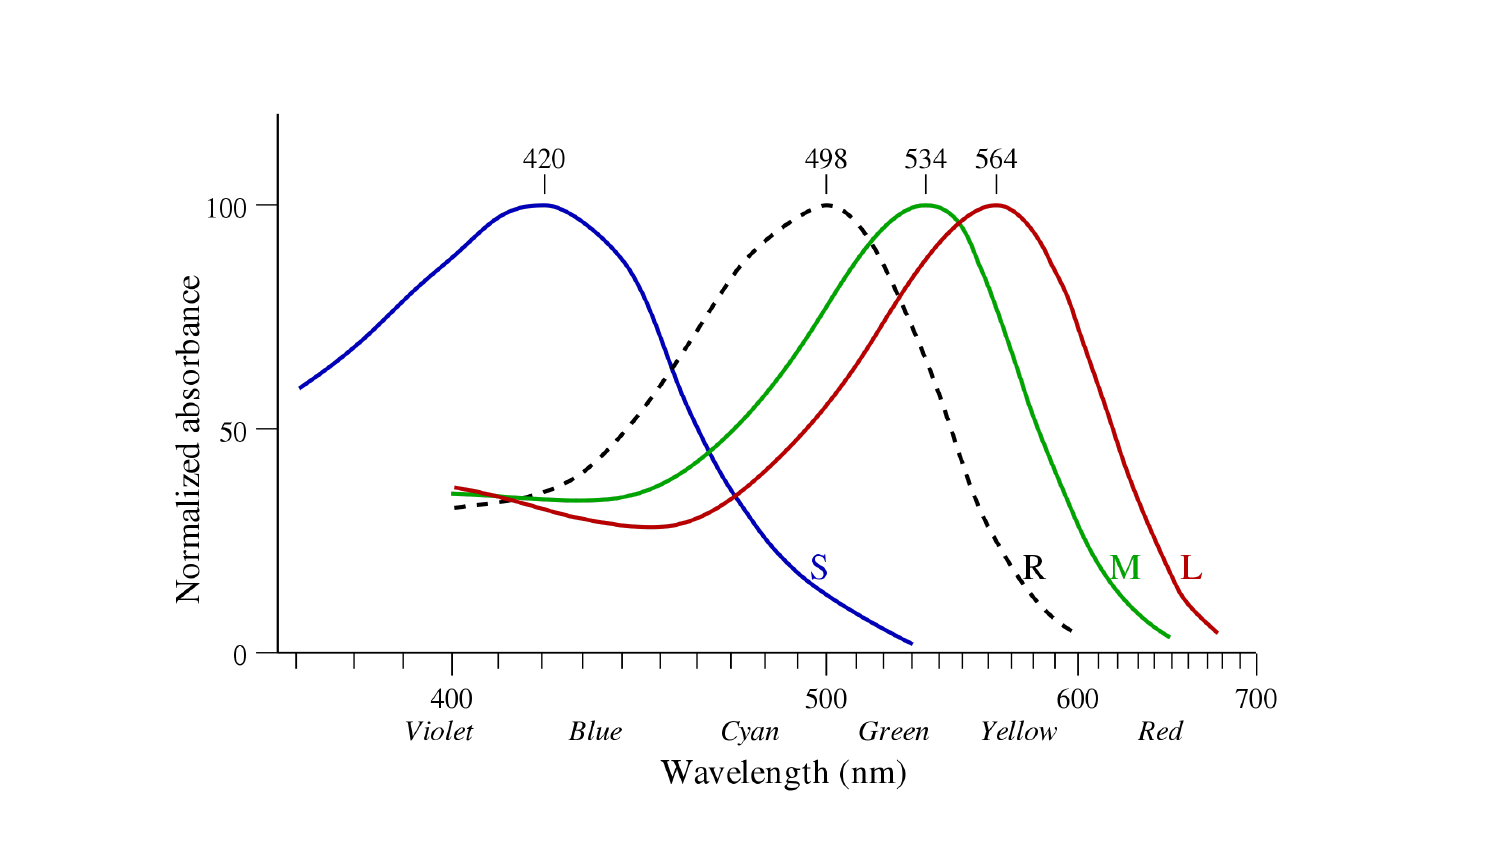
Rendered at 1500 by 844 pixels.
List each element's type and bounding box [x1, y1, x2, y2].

picture [160, 96, 1283, 802]
